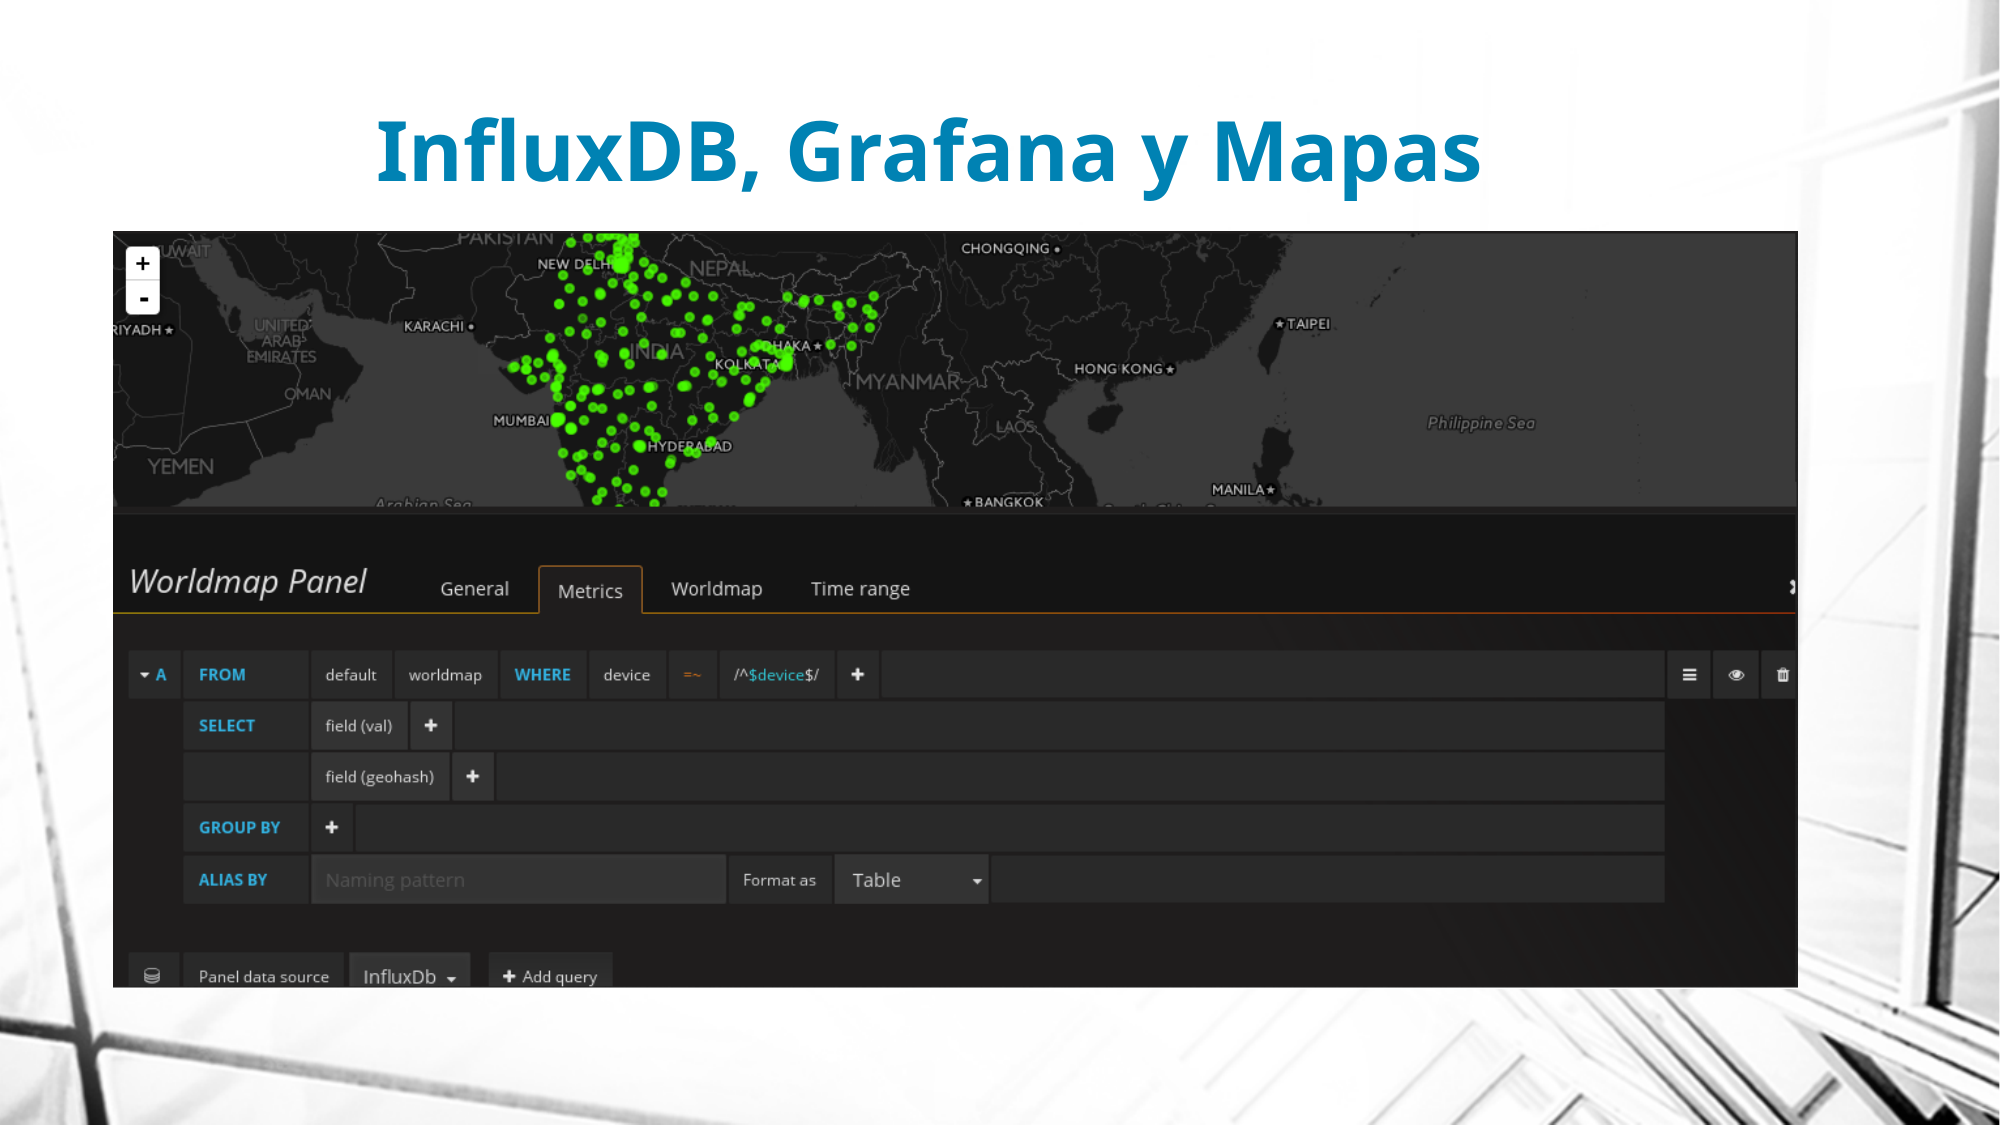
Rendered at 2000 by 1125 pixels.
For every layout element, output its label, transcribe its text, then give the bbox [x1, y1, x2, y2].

picture [0, 0, 2000, 1125]
text_box InfluxDB, Grafana y Mapas [217, 51, 1643, 205]
